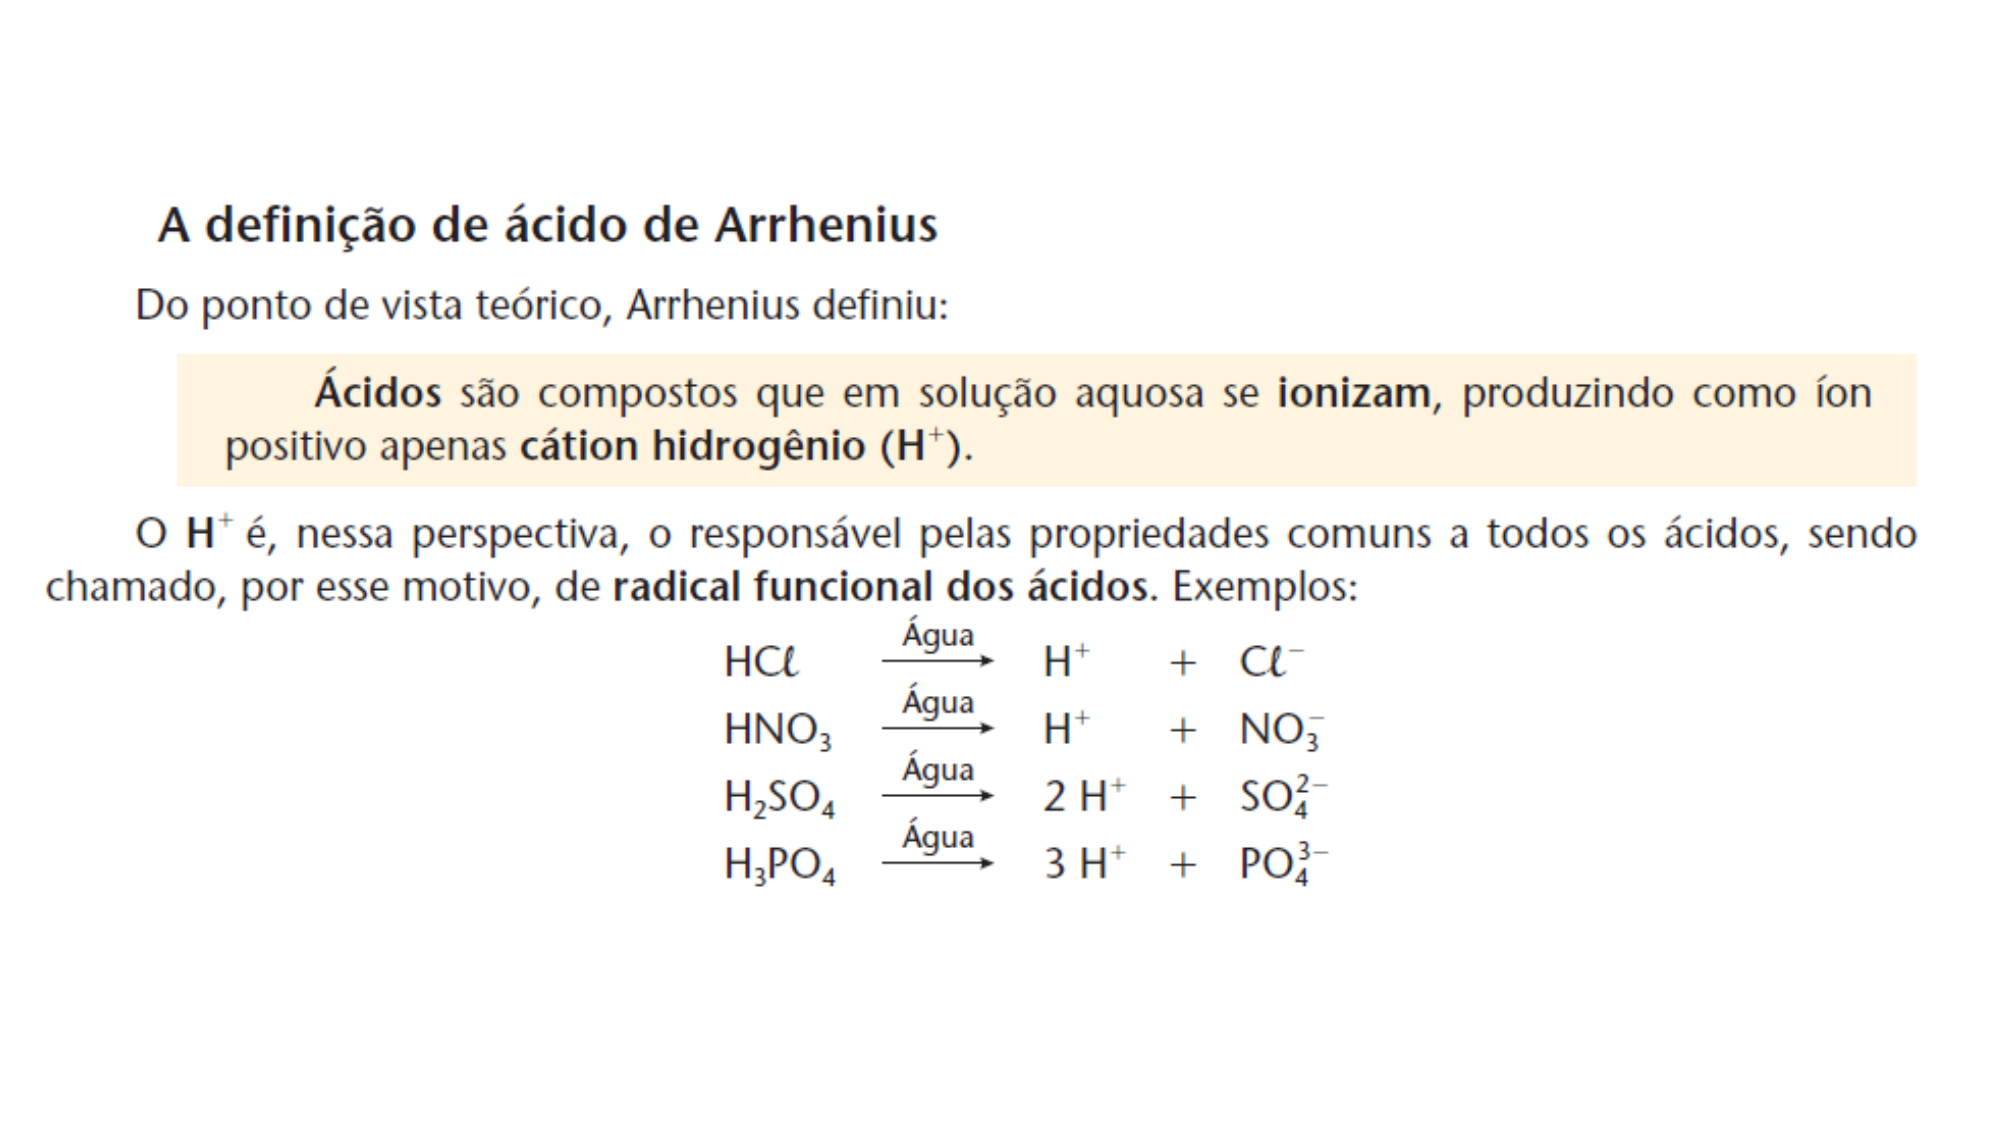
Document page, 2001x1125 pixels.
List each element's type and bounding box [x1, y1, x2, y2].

picture [39, 181, 1940, 899]
